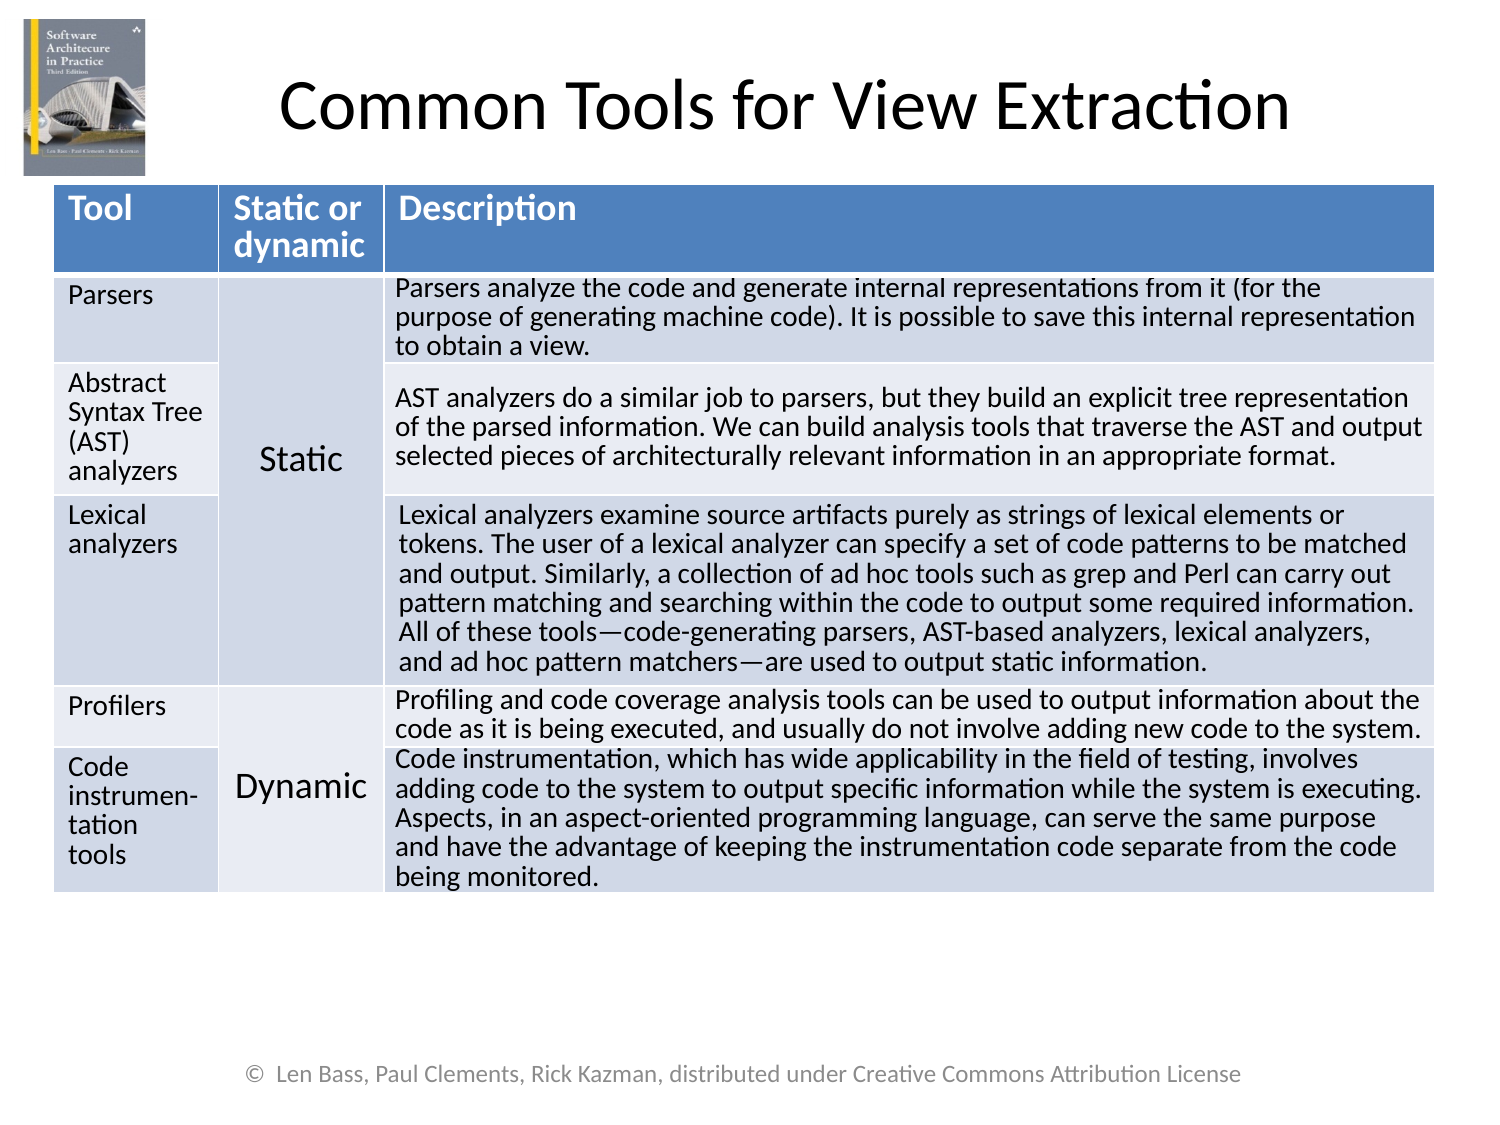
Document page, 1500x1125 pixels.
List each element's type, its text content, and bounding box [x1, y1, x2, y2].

table_cell Dynamic [219, 687, 383, 892]
picture [5, 19, 163, 176]
table_cell Code instrumentation, which has wide applicability in the field of testing, involves adding code to the system to output specific information while the system is executing. Aspects, in an aspect-oriented programming language, can serve the same purpose and have the advantage of keeping the instrumentation code separate from the code being monitored. [385, 748, 1434, 892]
table_cell Parsers analyze the code and generate internal representations from it (for the purpose of generating machine code). It is possible to save this internal representation to obtain a view. [385, 278, 1434, 362]
title Common Tools for View Extraction [147, 45, 1425, 173]
table_header Static or dynamic [219, 185, 383, 272]
table_cell Abstract Syntax Tree (AST) analyzers [54, 364, 218, 494]
table_cell Profilers [54, 687, 218, 746]
table_cell AST analyzers do a similar job to parsers, but they build an explicit tree representation of the parsed information. We can build analysis tools that traverse the AST and output selected pieces of architecturally relevant information in an appropriate format. [385, 364, 1434, 494]
table_cell Parsers [54, 278, 218, 362]
table_cell Static [219, 278, 383, 685]
table_cell Code instrumen-tation tools [54, 748, 218, 892]
table_header Tool [54, 185, 218, 272]
table_header Description [385, 185, 1434, 272]
footer © Len Bass, Paul Clements, Rick Kazman, distributed under Creative Commons Attribution License [206, 1042, 1282, 1103]
table_cell Profiling and code coverage analysis tools can be used to output information about the code as it is being executed, and usually do not involve adding new code to the system. [385, 687, 1434, 746]
table_cell Lexical analyzers [54, 496, 218, 685]
table_cell Lexical analyzers examine source artifacts purely as strings of lexical elements or tokens. The user of a lexical analyzer can specify a set of code patterns to be matched and output. Similarly, a collection of ad hoc tools such as grep and Perl can carry out pattern matching and searching within the code to output some required information. All of these tools—code-generating parsers, AST-based analyzers, lexical analyzers, and ad hoc pattern matchers—are used to output static information. [385, 496, 1434, 685]
